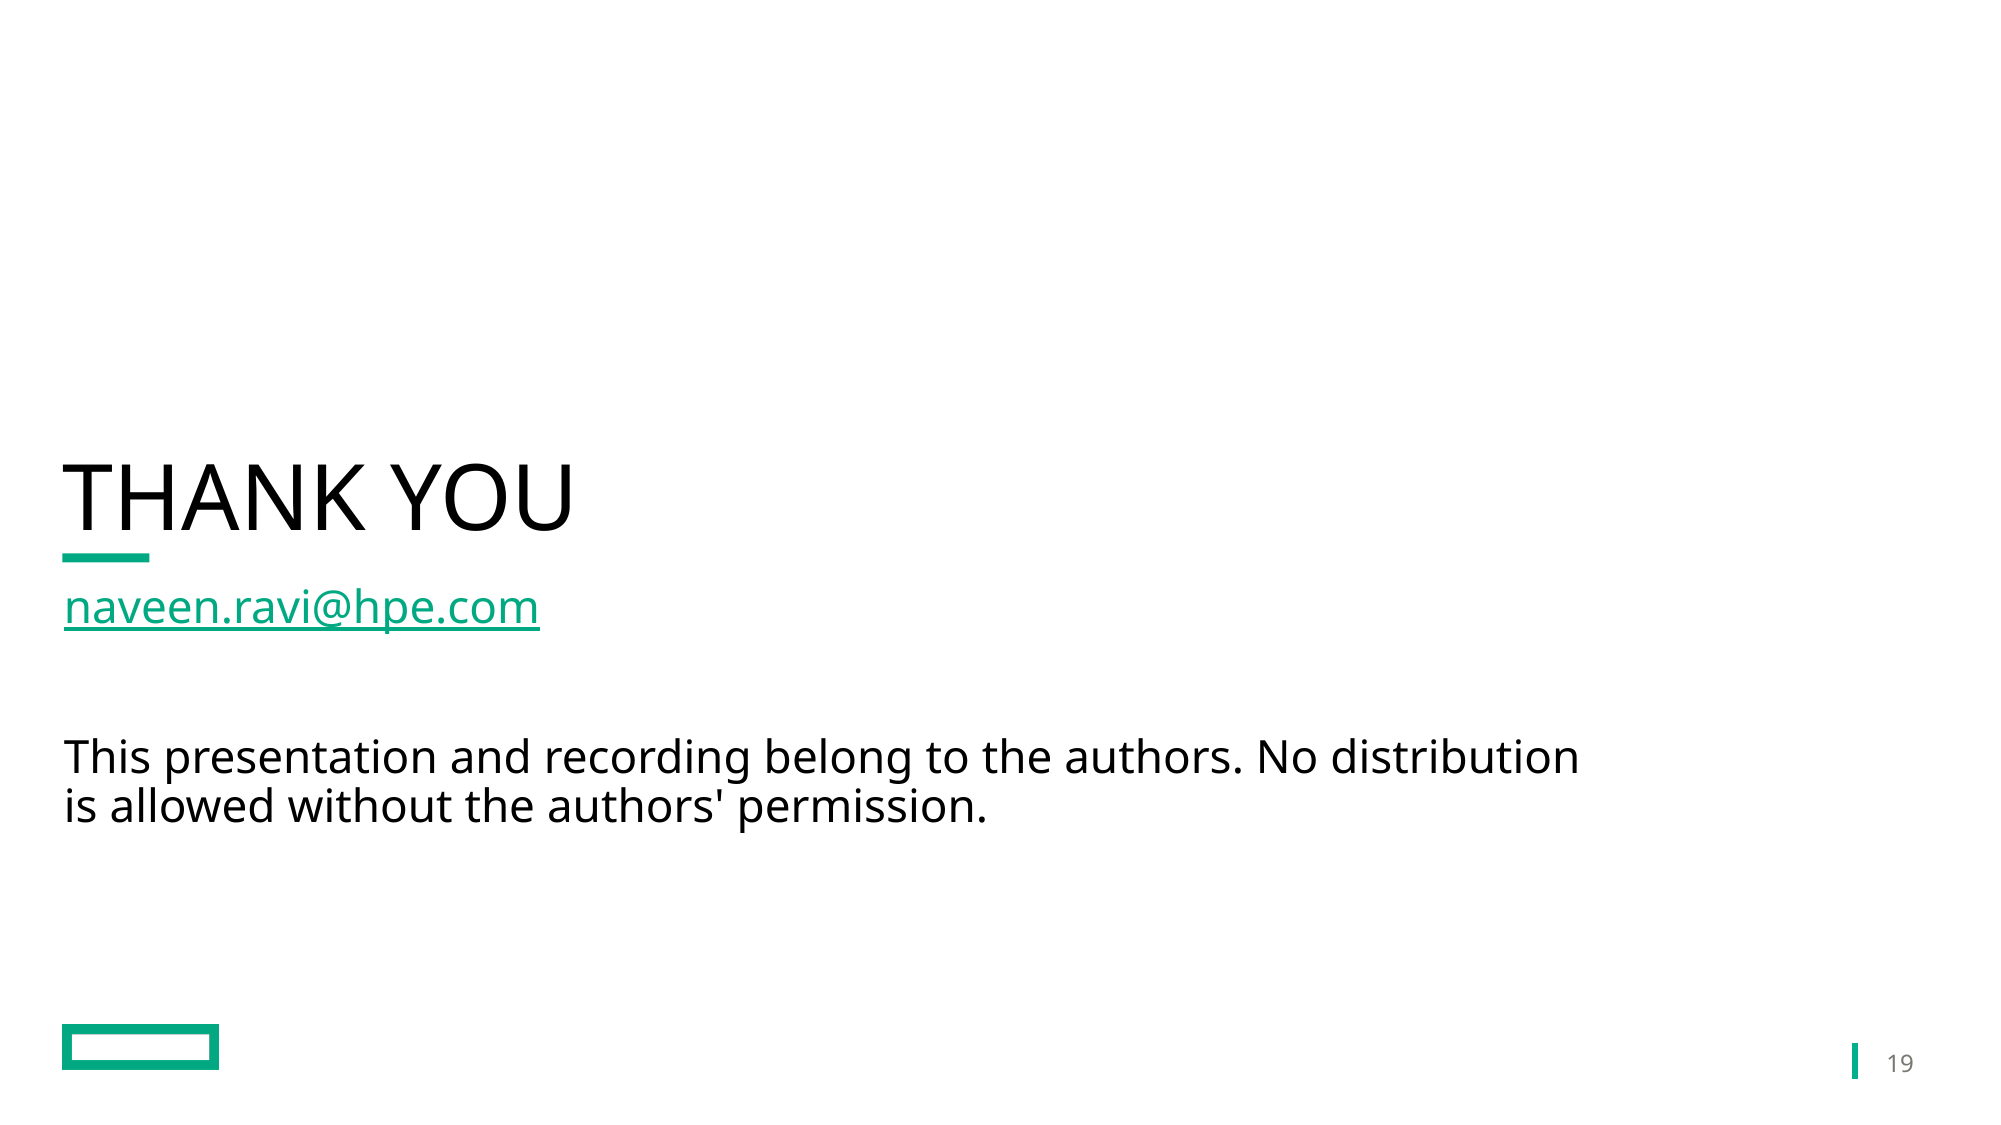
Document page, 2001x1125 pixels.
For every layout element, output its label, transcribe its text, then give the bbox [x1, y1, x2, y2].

picture [1852, 1043, 1858, 1079]
list naveen.ravi@hpe.com This presentation and recording belong to the authors. No distribution is allowed without the authors' permission. [63, 578, 1938, 642]
picture [62, 1024, 219, 1070]
title Thank you [62, 85, 1071, 550]
slide_number 19 [1837, 1033, 1950, 1094]
